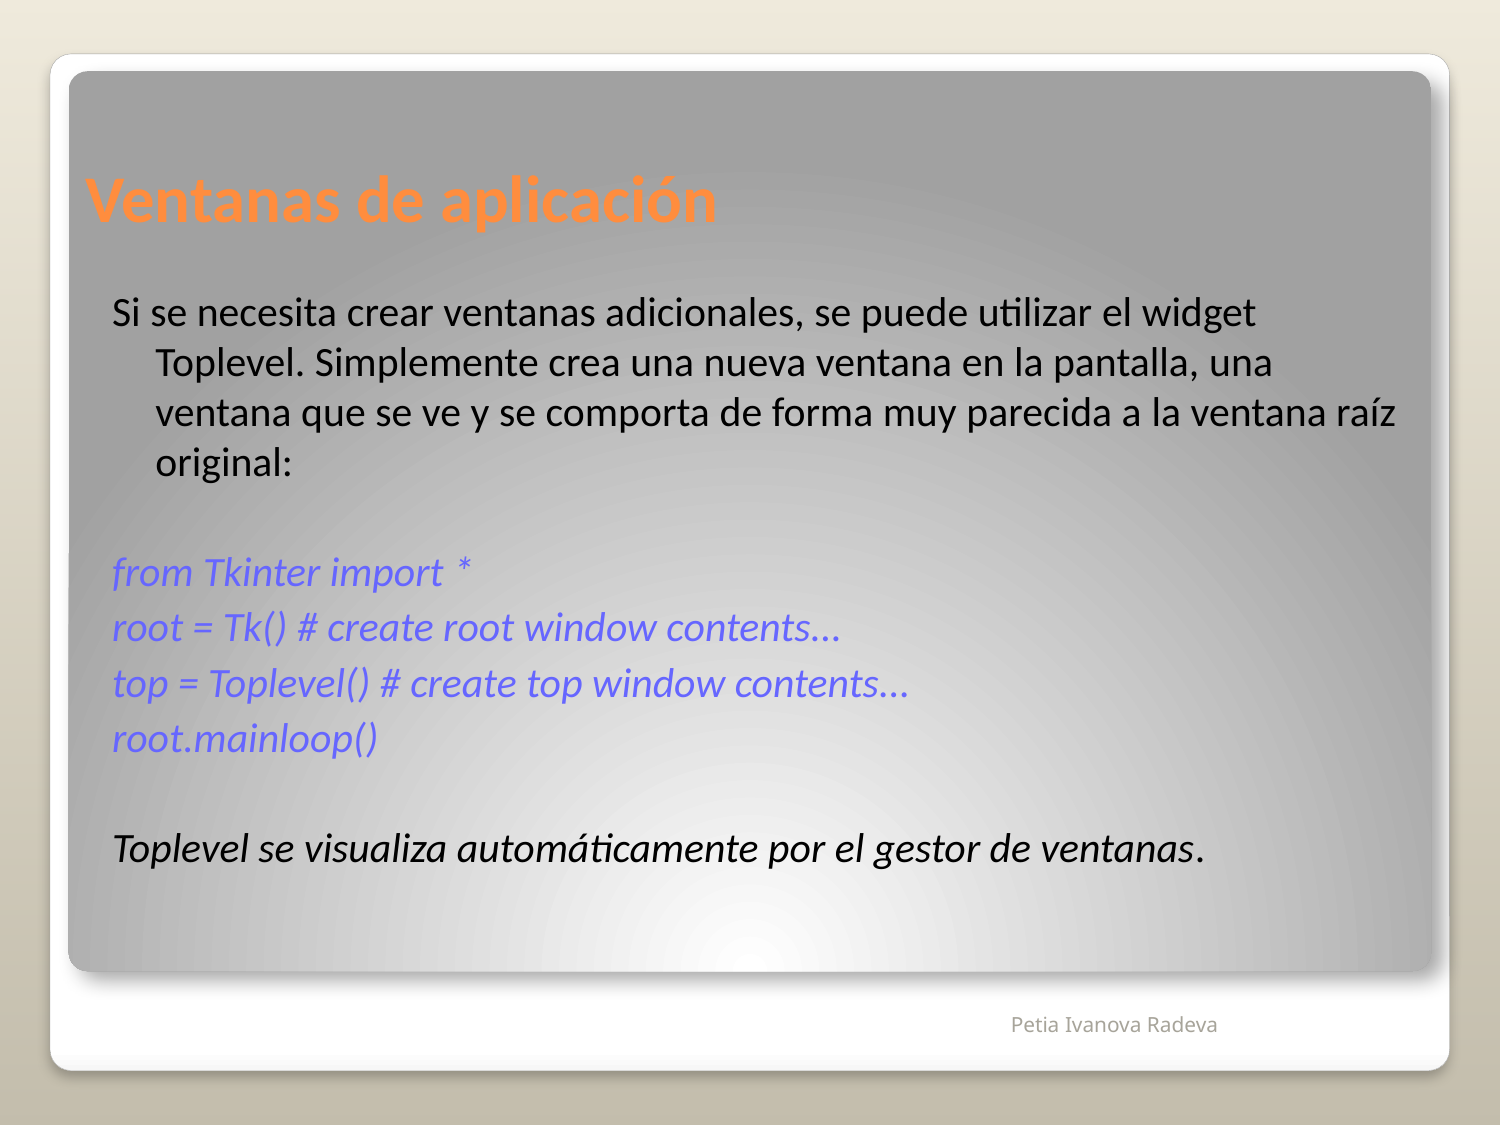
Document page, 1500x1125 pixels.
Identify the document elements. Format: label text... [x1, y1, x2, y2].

list Si se necesita crear ventanas adicionales, se puede utilizar el widget Toplevel. Simplemente crea una nueva ventana en la pantalla, una ventana que se ve y se comporta de forma muy parecida a la ventana raíz original: from Tkinter import * root = Tk() # create root window contents... top = Toplevel() # create top window contents... root.mainloop() Toplevel se visualiza automáticamente por el gestor de ventanas. [81, 269, 1425, 957]
title Ventanas de aplicación [70, 70, 1413, 243]
